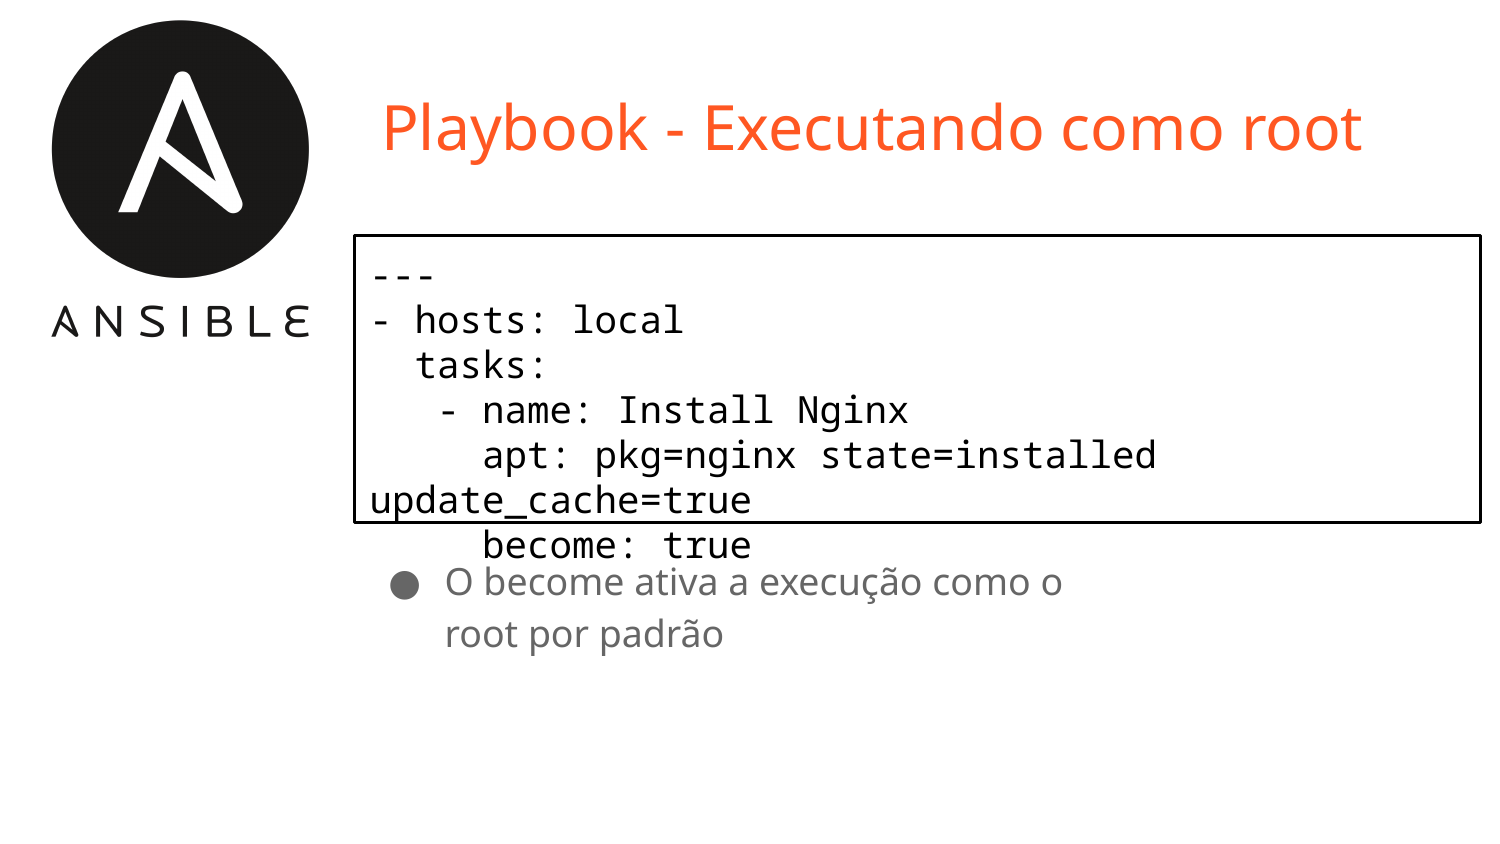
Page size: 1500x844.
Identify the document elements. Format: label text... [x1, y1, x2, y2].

picture [50, 19, 310, 338]
list O become ativa a execução como o root por padrão [354, 536, 1110, 696]
title Playbook - Executando como root [366, 72, 1449, 167]
text_box --- - hosts: local tasks: - name: Install Nginx apt: pkg=nginx state=installed update_cache=true become: true [354, 235, 1481, 523]
